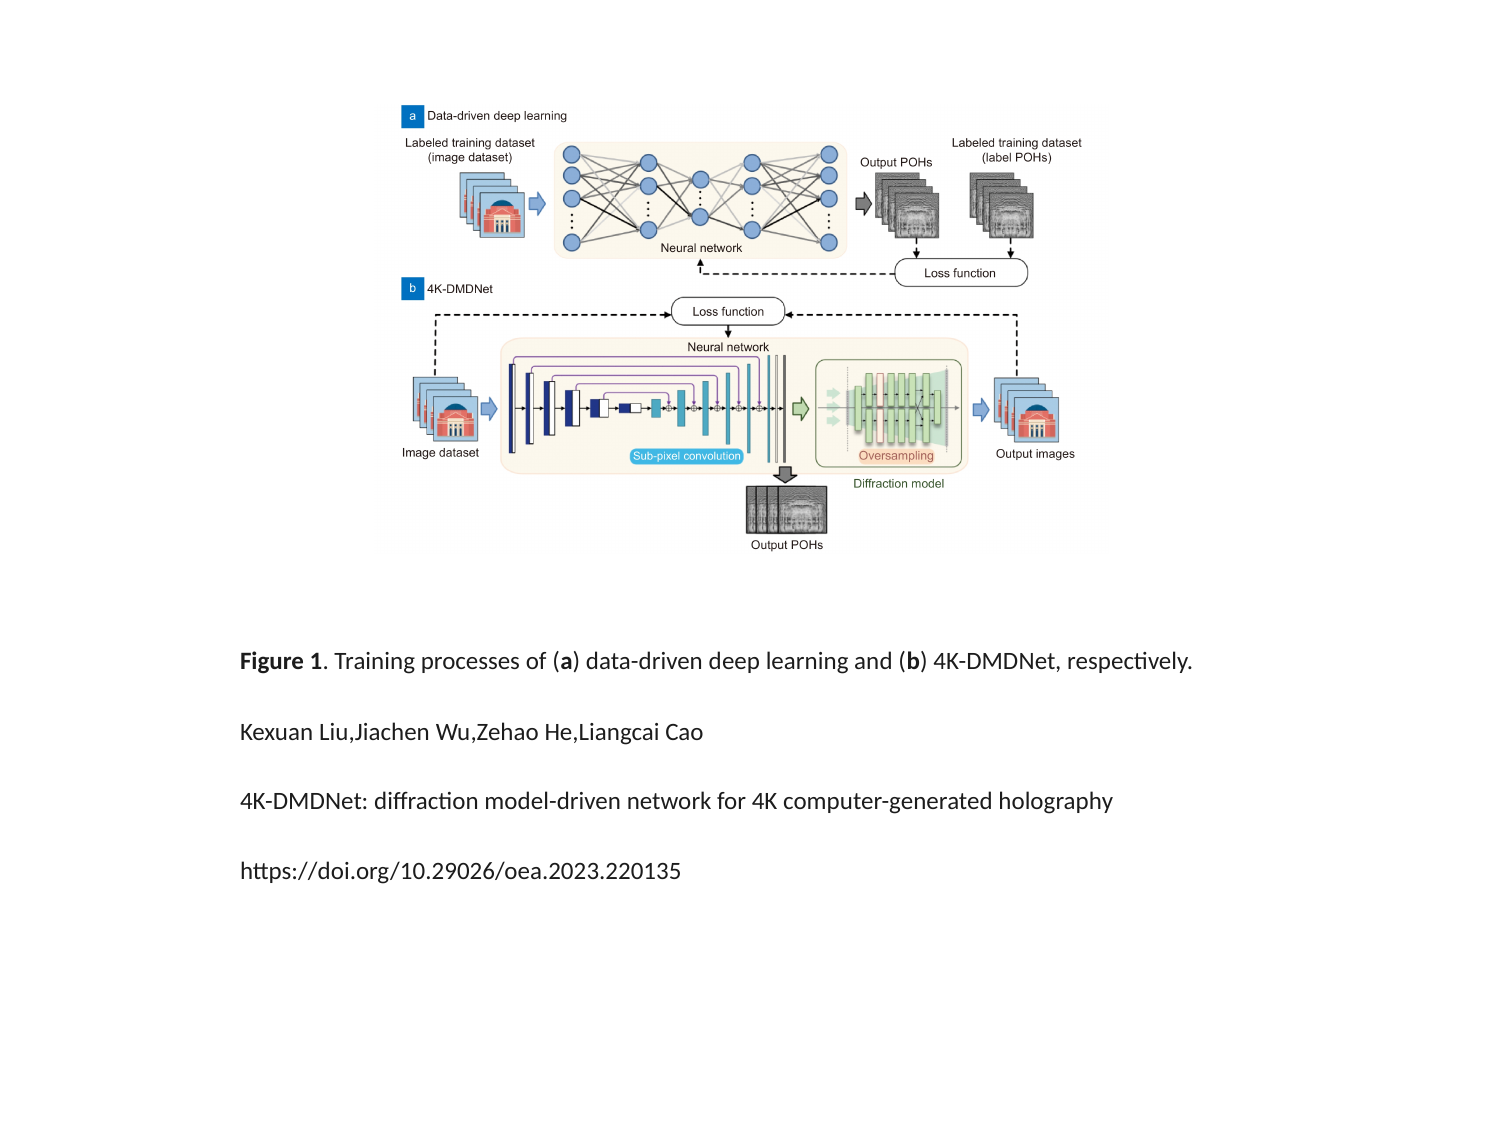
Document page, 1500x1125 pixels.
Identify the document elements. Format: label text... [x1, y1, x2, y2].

picture [374, 103, 1109, 554]
subtitle Figure 1. Training processes of (a) data-driven deep learning and (b) 4K-DMDNet, respectively. Kexuan Liu,Jiachen Wu,Zehao He,Liangcai Cao 4K-DMDNet: diffraction model-driven network for 4K computer-generated holography https://doi.org/10.29026/oea.2023.220135 [225, 637, 1275, 925]
